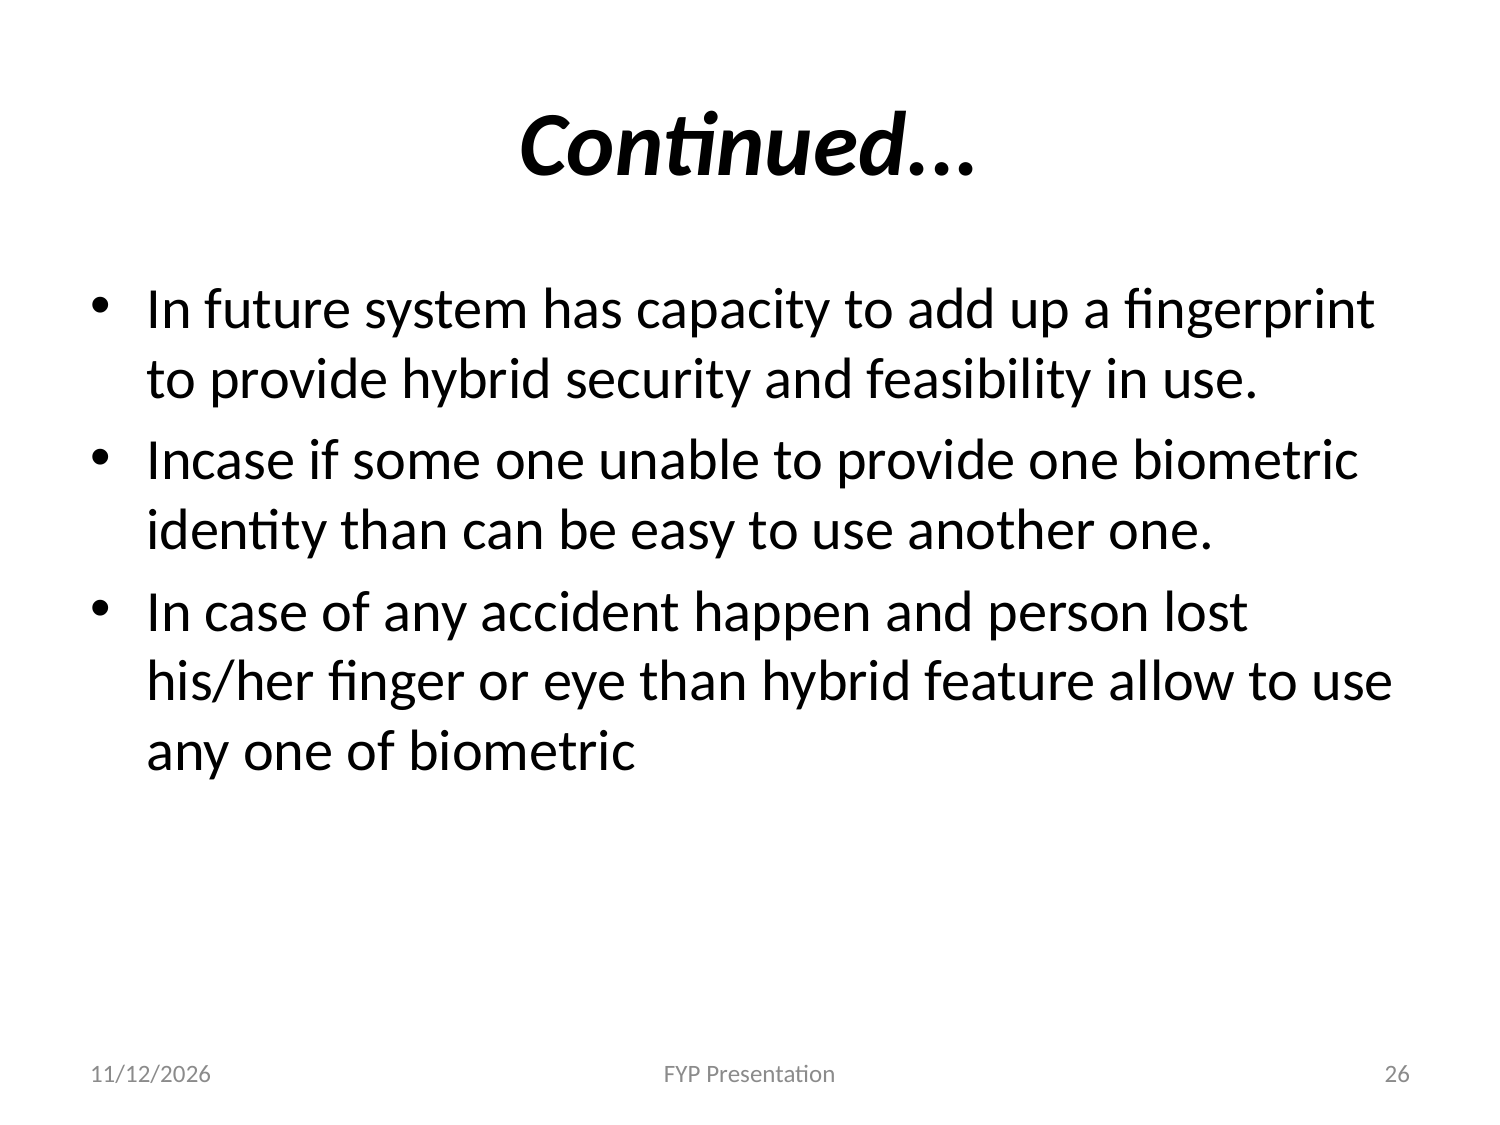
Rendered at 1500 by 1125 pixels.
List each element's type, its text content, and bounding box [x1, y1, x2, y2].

title Continued... [75, 45, 1425, 233]
slide_number 26 [1074, 1042, 1425, 1103]
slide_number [75, 1042, 425, 1103]
footer FYP Presentation [512, 1042, 988, 1103]
list In future system has capacity to add up a fingerprint to provide hybrid security and feasibility in use. Incase if some one unable to provide one biometric identity than can be easy to use another one. In case of any accident happen and person lost his/her finger or eye than hybrid feature allow to use any one of biometric [75, 262, 1425, 1005]
